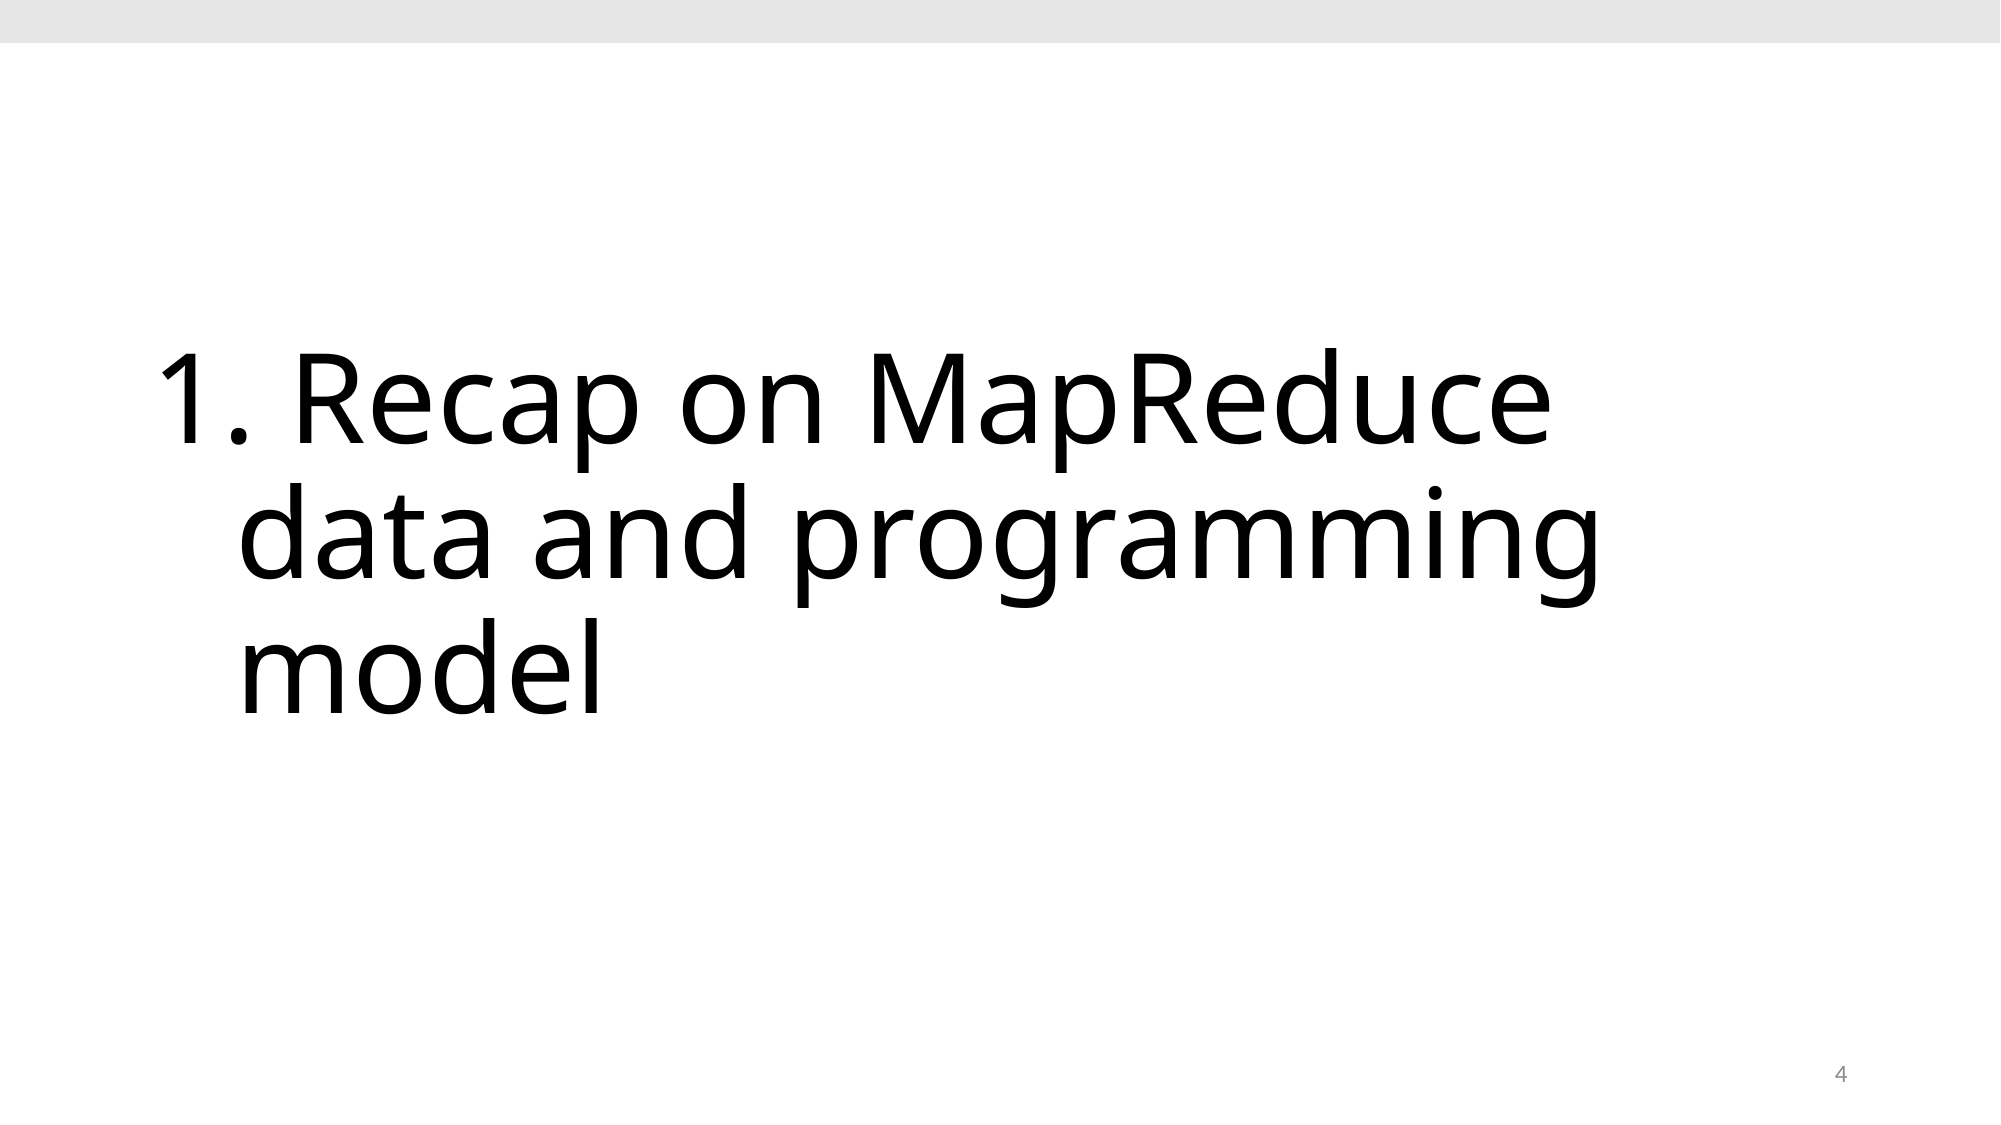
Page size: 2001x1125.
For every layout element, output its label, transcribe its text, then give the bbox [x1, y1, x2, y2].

slide_number 4 [1412, 1042, 1863, 1103]
text_box [0, 0, 2000, 44]
title Recap on MapReduce data and programming model [136, 280, 1862, 749]
